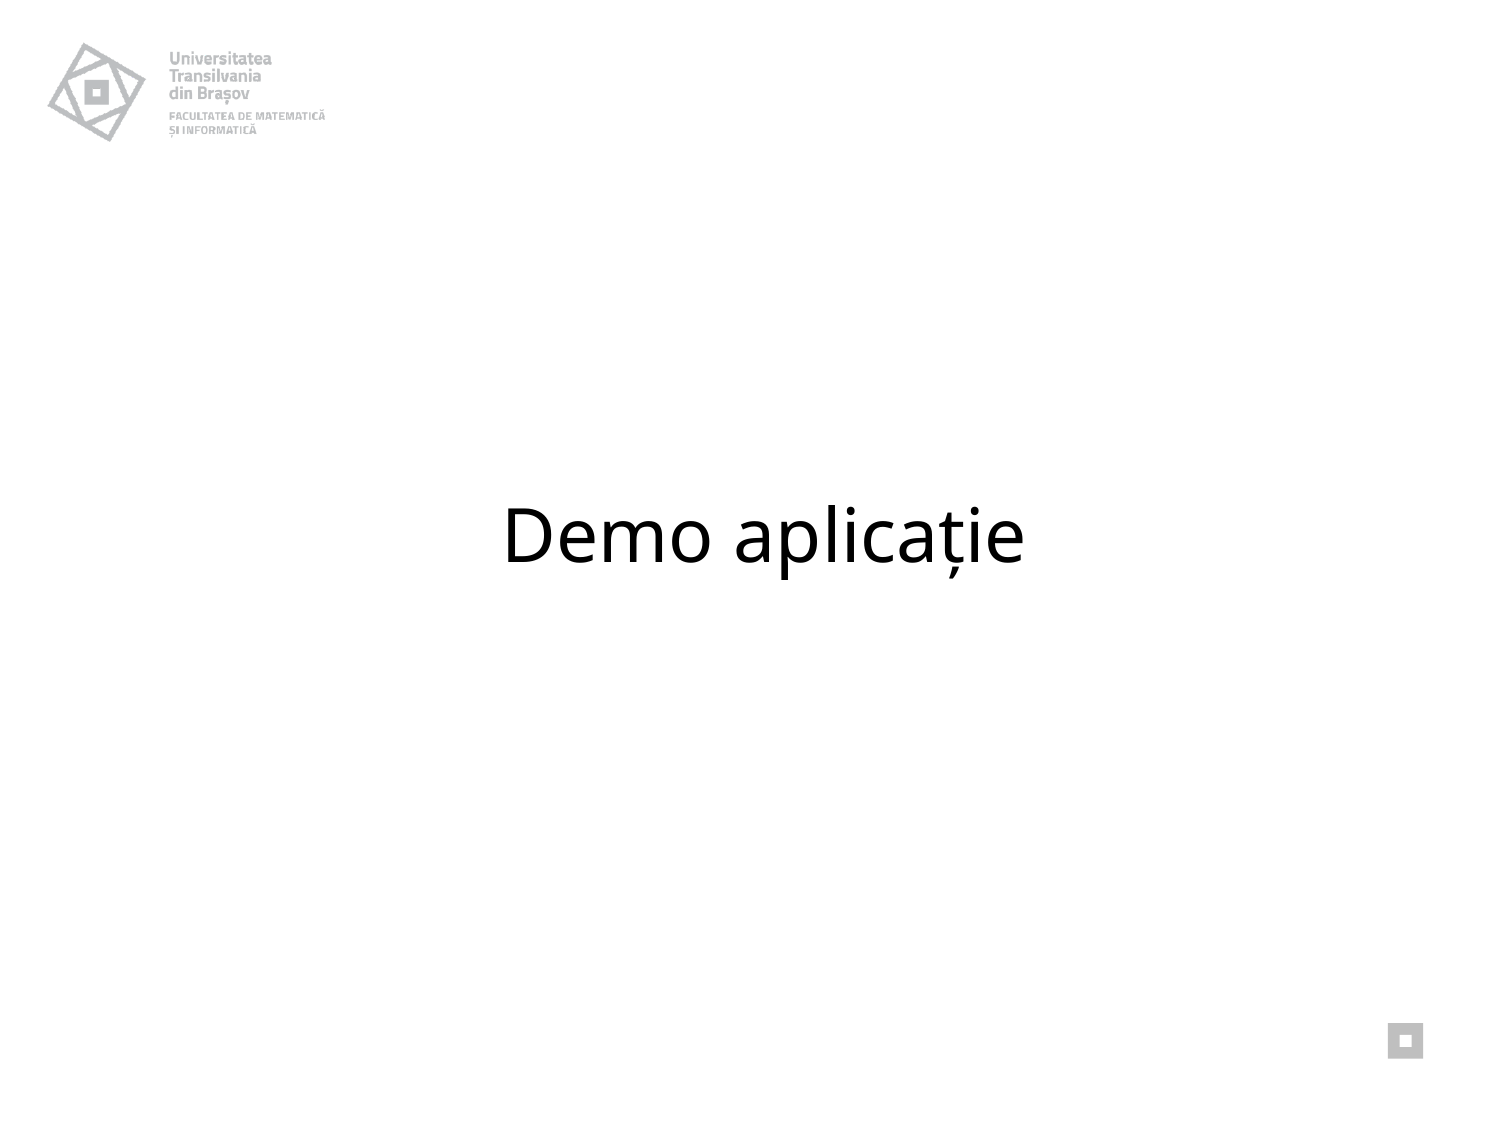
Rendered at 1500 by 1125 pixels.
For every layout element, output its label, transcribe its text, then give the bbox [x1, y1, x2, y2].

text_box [1387, 1023, 1424, 1059]
picture [47, 42, 325, 142]
text_box Demo aplicație [487, 479, 1043, 585]
